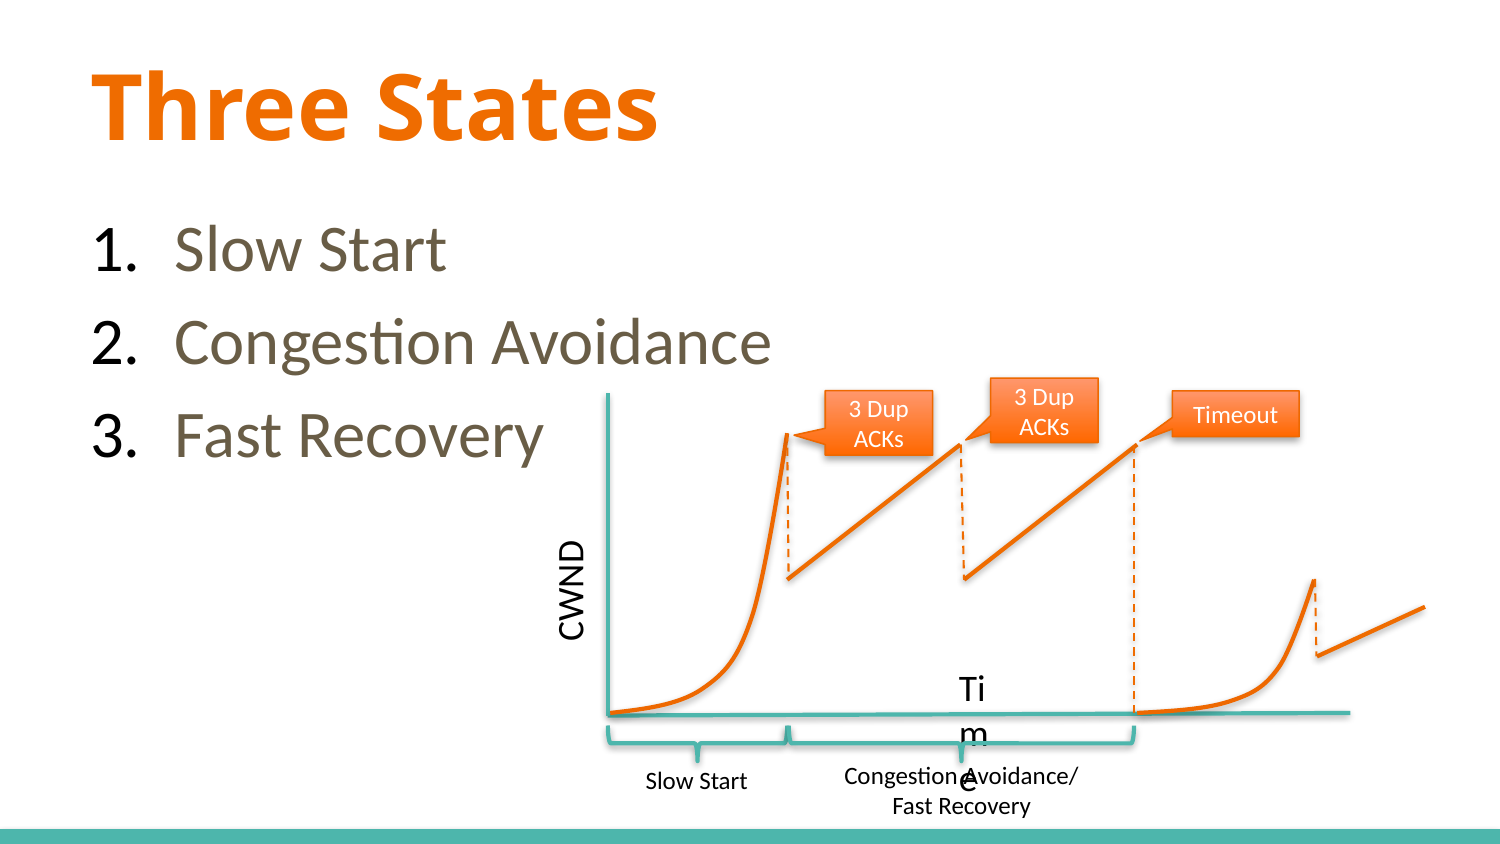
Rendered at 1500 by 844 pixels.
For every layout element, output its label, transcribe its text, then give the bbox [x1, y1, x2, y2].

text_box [611, 712, 1130, 716]
text_box 3 Dup ACKs [794, 390, 933, 442]
text_box CWND [538, 524, 599, 657]
text_box [612, 444, 780, 711]
list Slow Start Congestion Avoidance Fast Recovery [75, 196, 1425, 754]
text_box Congestion Avoidance/ Fast Recovery [828, 752, 1096, 828]
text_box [1138, 712, 1351, 716]
text_box [788, 725, 1135, 752]
text_box [1141, 583, 1309, 711]
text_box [1321, 606, 1426, 657]
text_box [966, 444, 1133, 580]
text_box Slow Start [630, 757, 765, 803]
text_box 3 Dup ACKs [965, 378, 1099, 442]
title Three States [75, 33, 1425, 175]
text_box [960, 444, 965, 580]
text_box [607, 725, 786, 757]
text_box Timeout [1139, 390, 1300, 442]
text_box Time [943, 656, 1015, 697]
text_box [794, 444, 957, 580]
